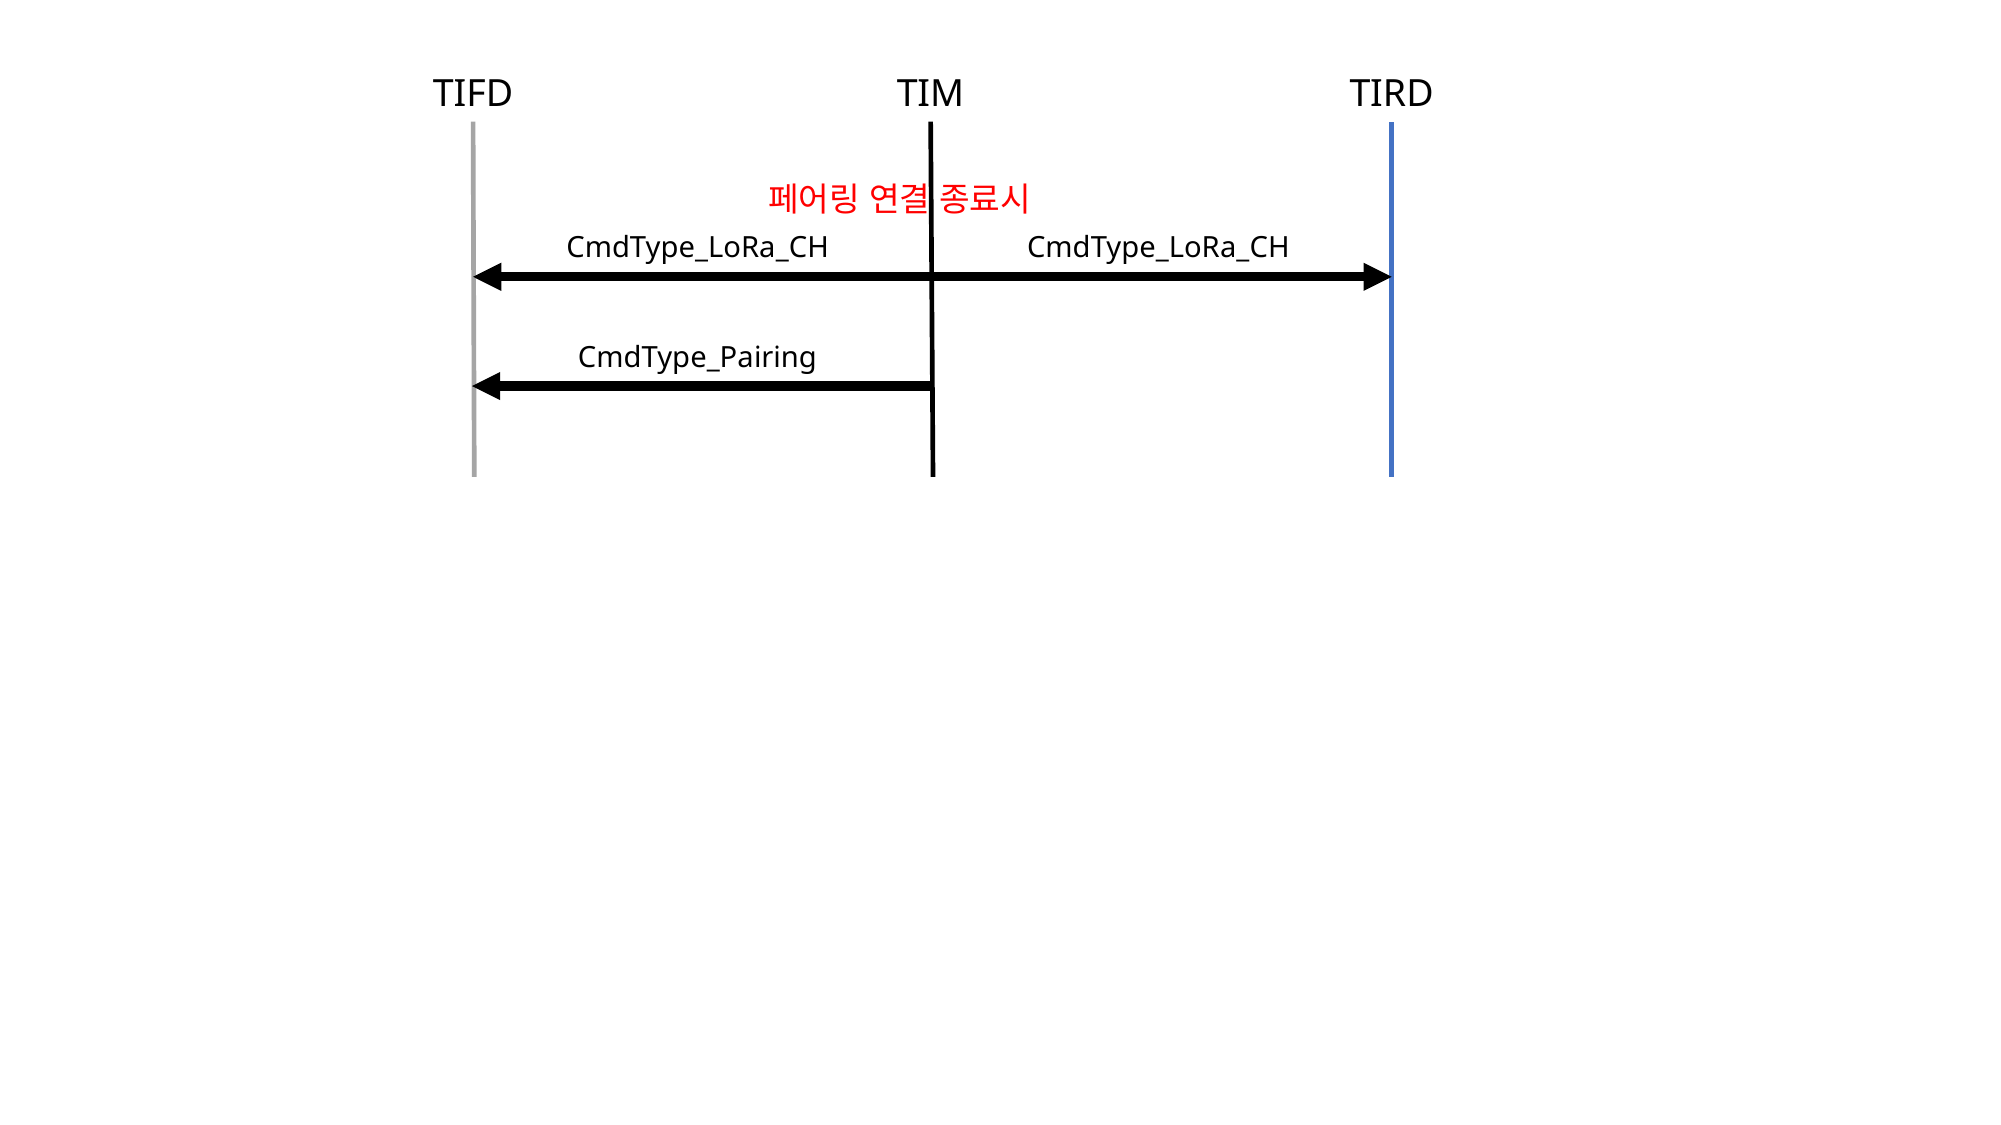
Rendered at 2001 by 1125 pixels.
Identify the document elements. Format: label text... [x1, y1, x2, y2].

text_box 페어링 연결 종료시 [933, 171, 1046, 226]
text_box 페어링 연결 종료시 [753, 171, 930, 221]
text_box TIM [882, 61, 980, 122]
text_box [473, 221, 931, 277]
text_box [934, 221, 1392, 277]
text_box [471, 330, 930, 387]
text_box TIRD [1334, 61, 1449, 122]
text_box TIFD [418, 61, 529, 122]
